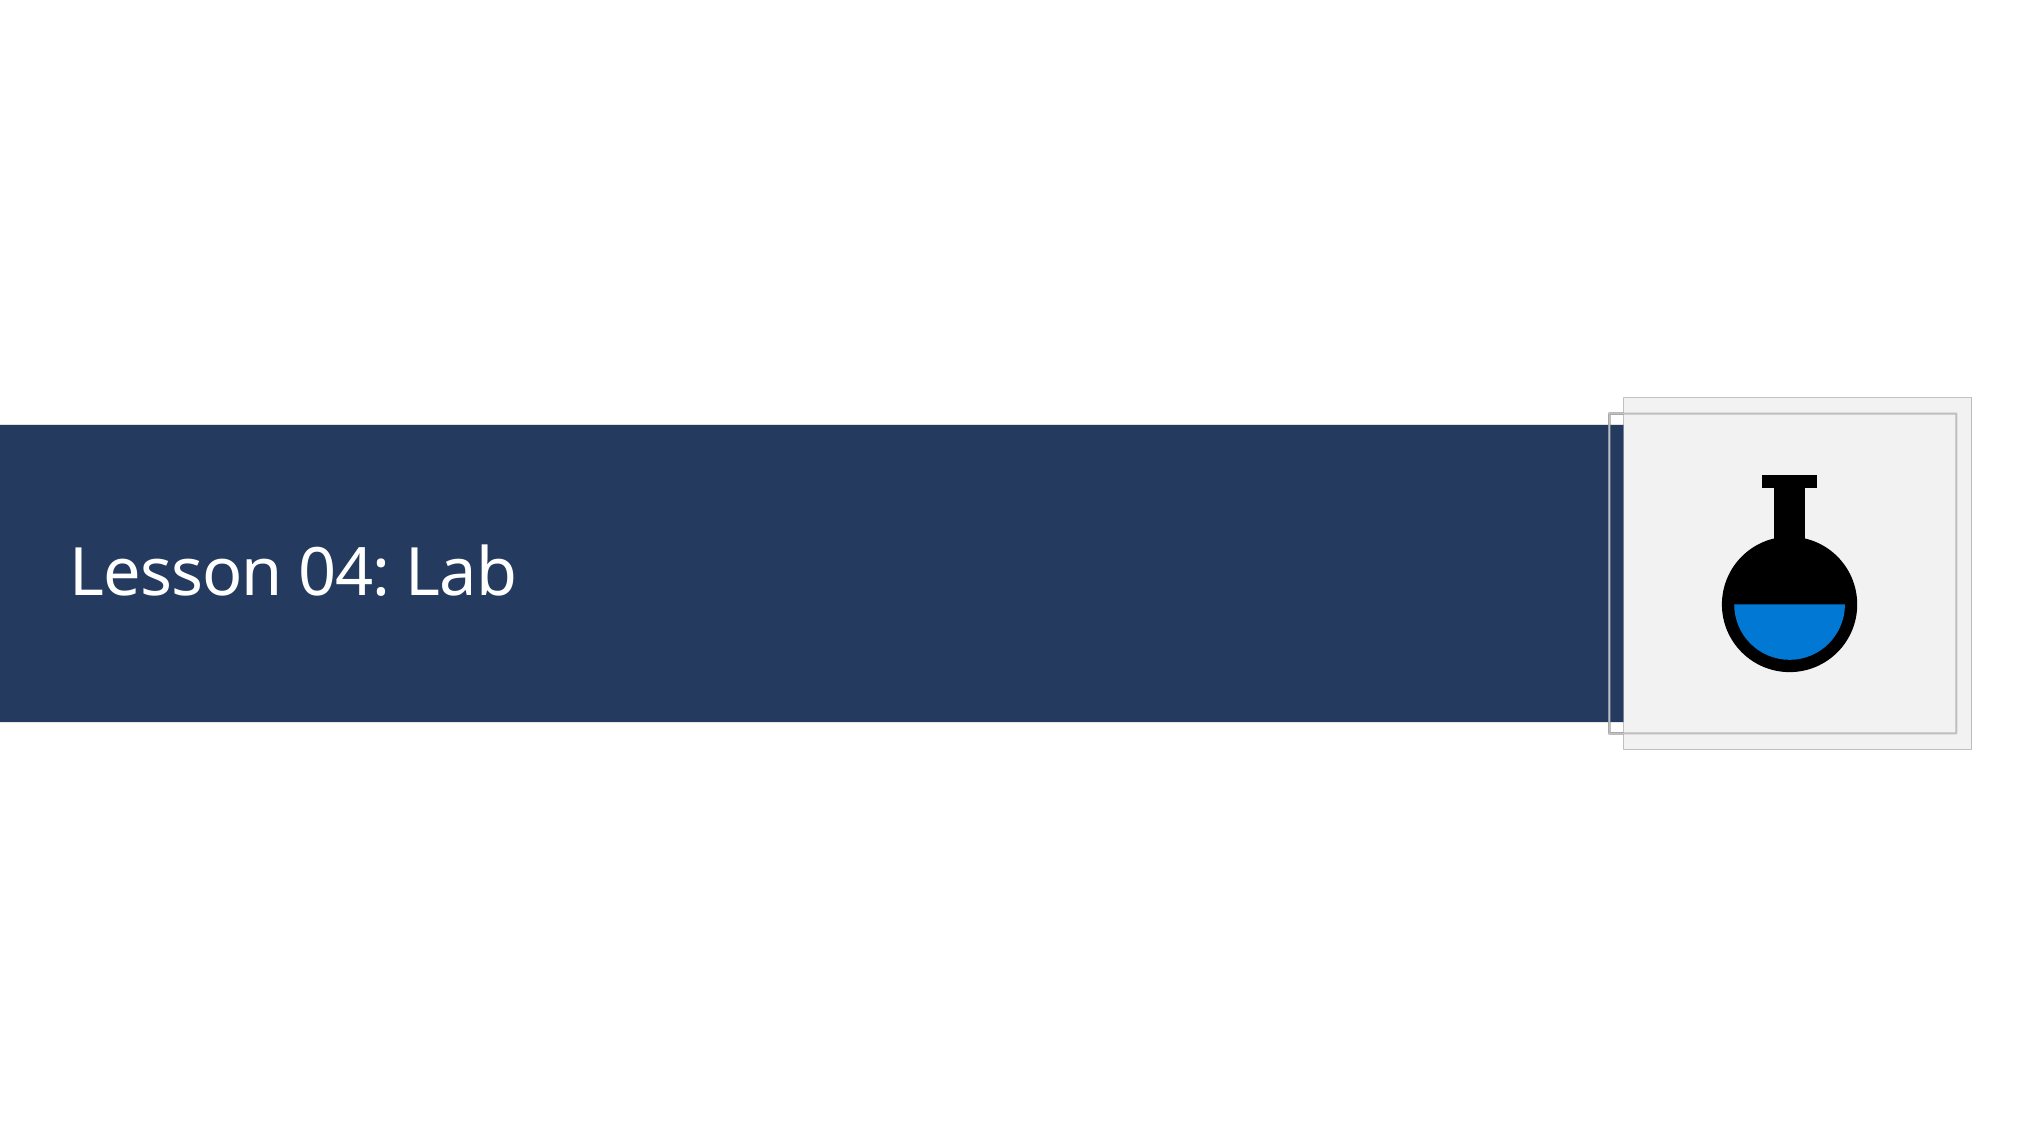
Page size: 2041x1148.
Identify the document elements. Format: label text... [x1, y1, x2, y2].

title Lesson 04: Lab [70, 537, 1586, 610]
picture [0, 0, 2041, 1148]
